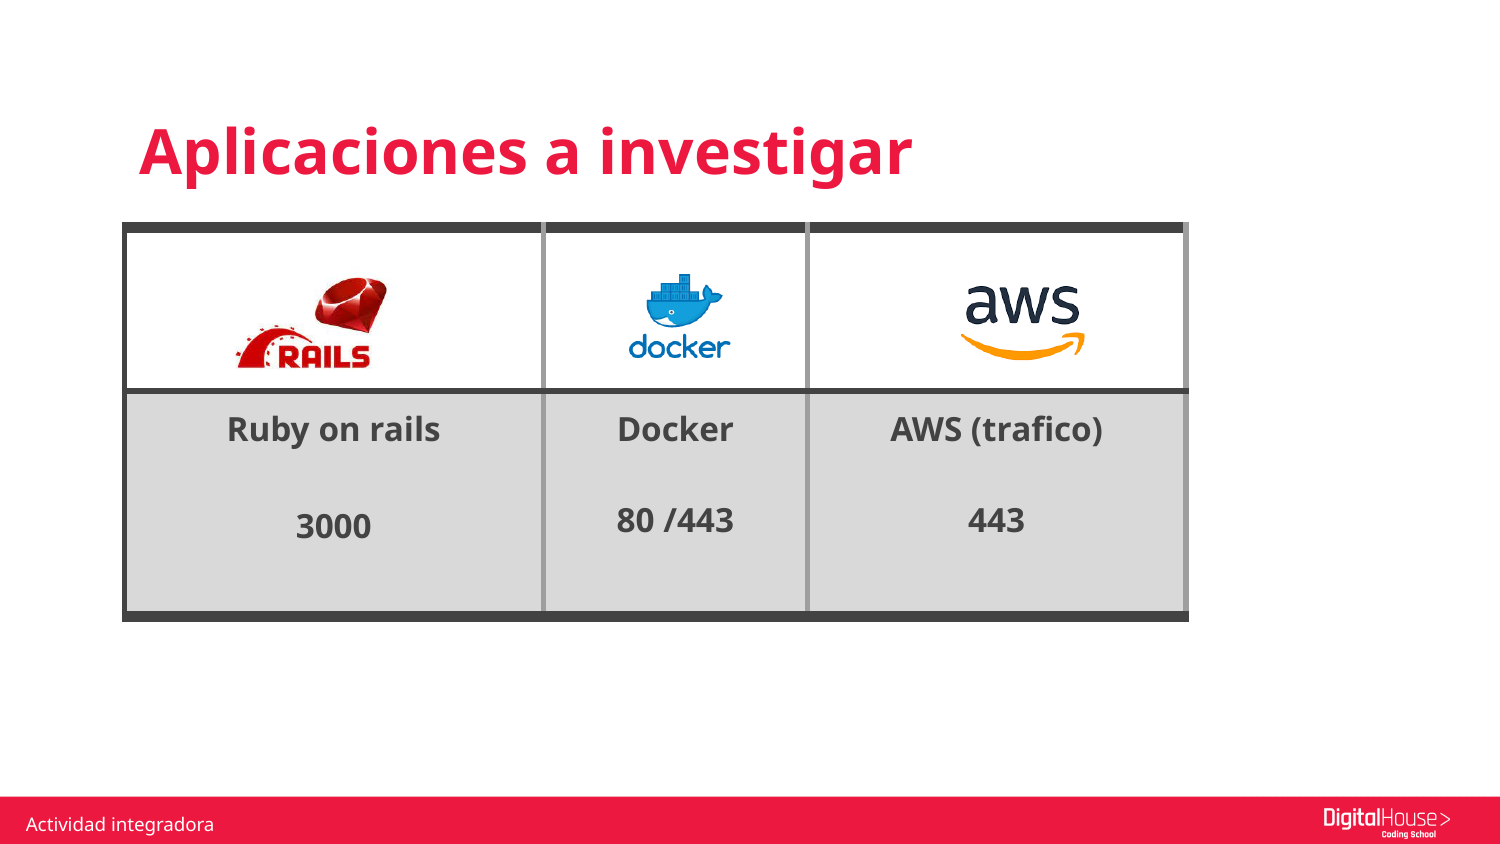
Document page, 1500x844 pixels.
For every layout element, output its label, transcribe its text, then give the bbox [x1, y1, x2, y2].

table_cell Docker 80 /443 [546, 394, 805, 611]
picture [200, 265, 415, 386]
picture [899, 257, 1145, 387]
table_header [810, 233, 1183, 388]
picture [1324, 808, 1450, 839]
picture [570, 265, 789, 369]
table_header [127, 233, 541, 388]
table_header [546, 233, 805, 388]
text_box Aplicaciones a investigar [124, 99, 1019, 203]
table_cell Ruby on rails 3000 [127, 394, 541, 611]
table_cell AWS (trafico) 443 [810, 394, 1183, 611]
